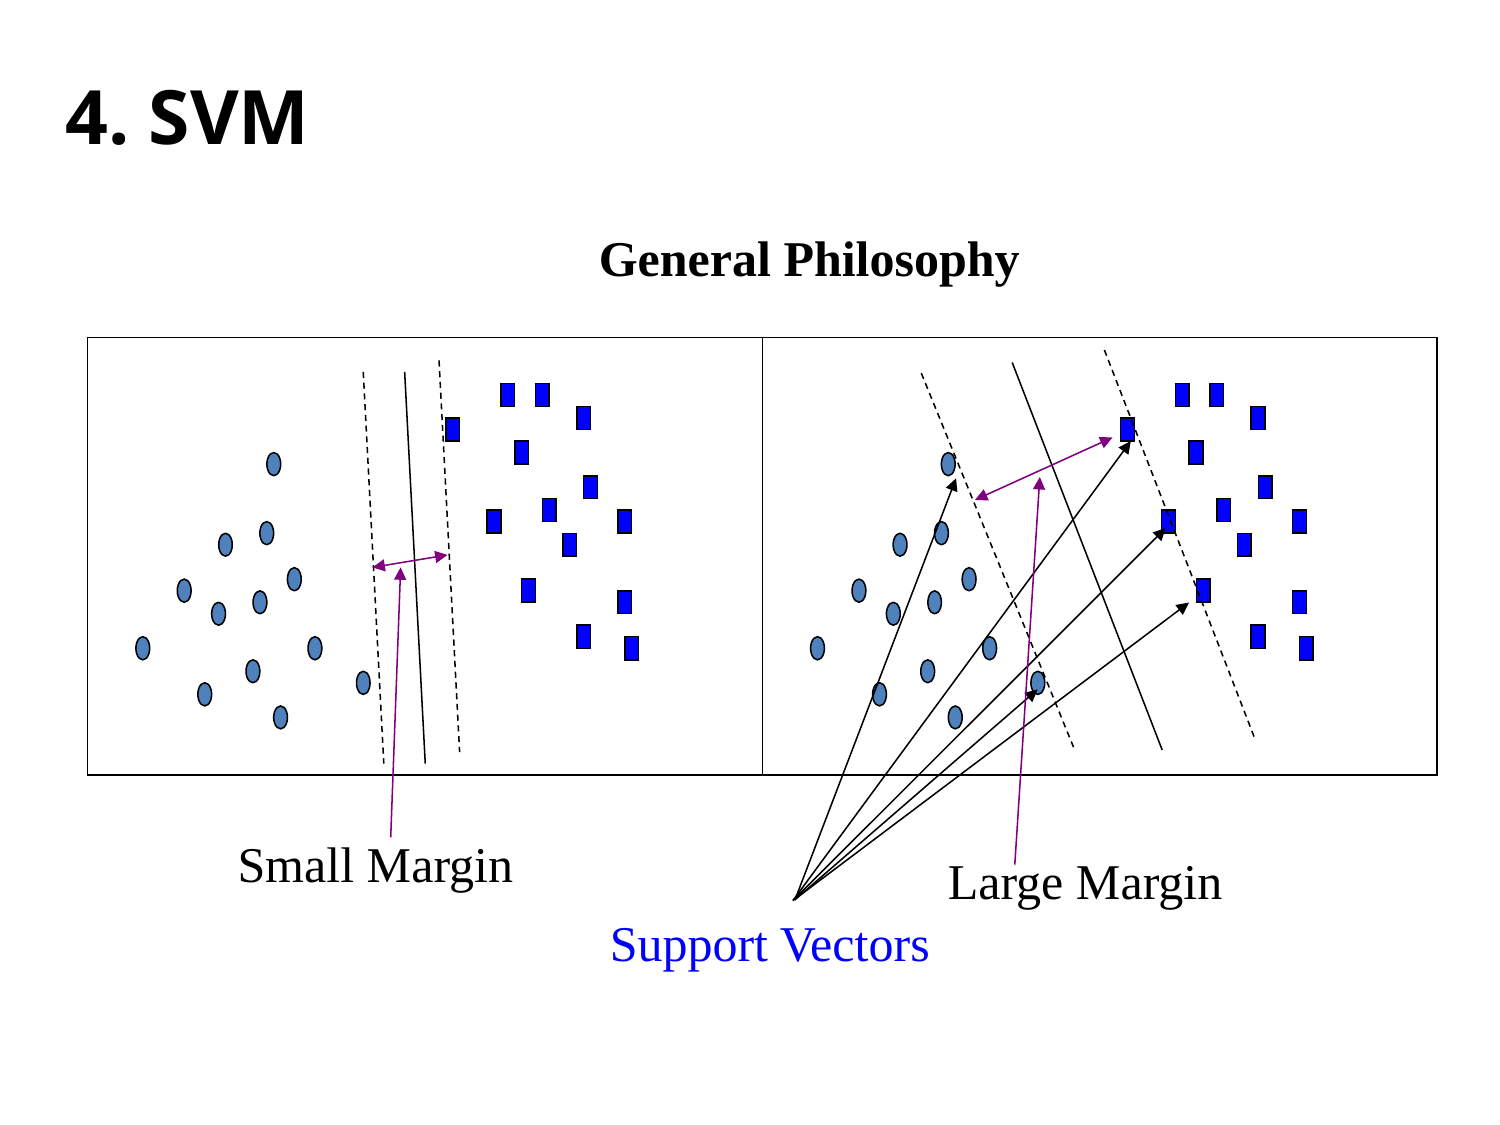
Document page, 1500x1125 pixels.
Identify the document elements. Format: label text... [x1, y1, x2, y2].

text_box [925, 437, 1245, 918]
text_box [605, 440, 1190, 980]
title 4. SVM [50, 62, 1463, 163]
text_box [218, 554, 534, 901]
text_box General Philosophy [583, 218, 1035, 294]
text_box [87, 337, 760, 776]
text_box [762, 337, 1438, 776]
